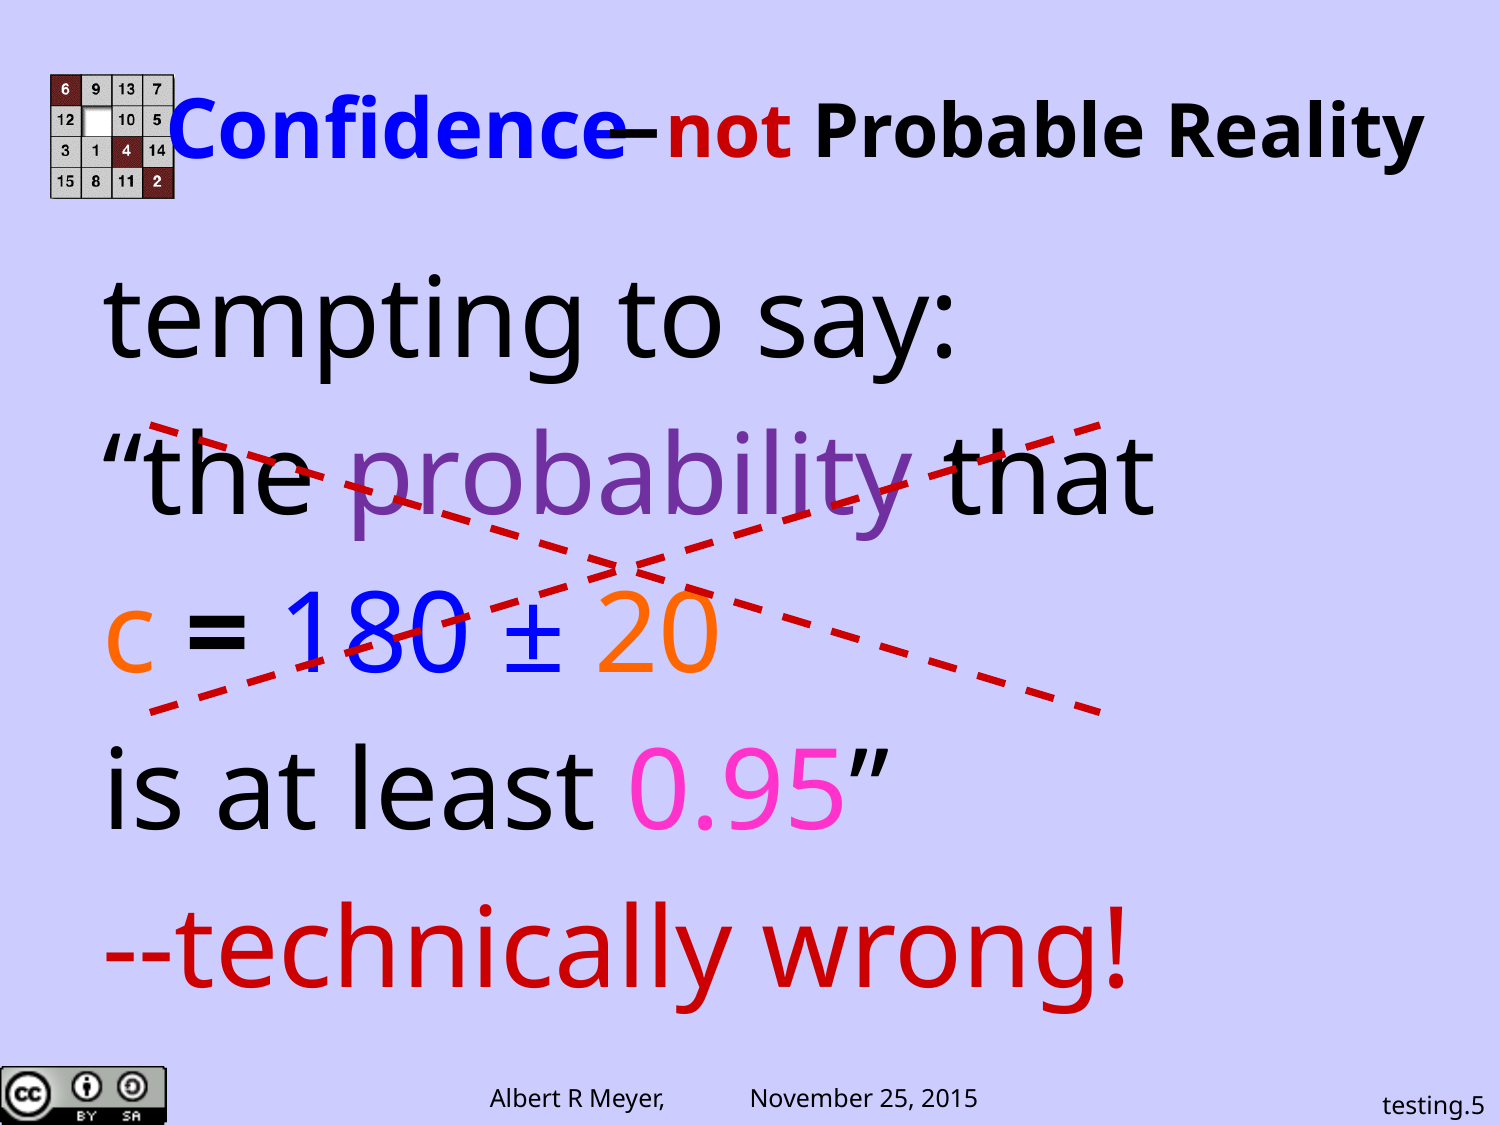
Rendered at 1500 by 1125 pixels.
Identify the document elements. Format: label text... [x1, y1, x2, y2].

text_box −not Probable Reality [587, 74, 1488, 180]
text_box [149, 424, 1101, 713]
title Confidence [149, 62, 701, 188]
picture [0, 1066, 167, 1125]
slide_number testing.5 [1249, 1082, 1500, 1125]
text_box tempting to say: “the probability that c = 180 ± 20 is at least 0.95” --technically wrong! [12, 237, 1475, 1018]
picture [50, 74, 175, 199]
